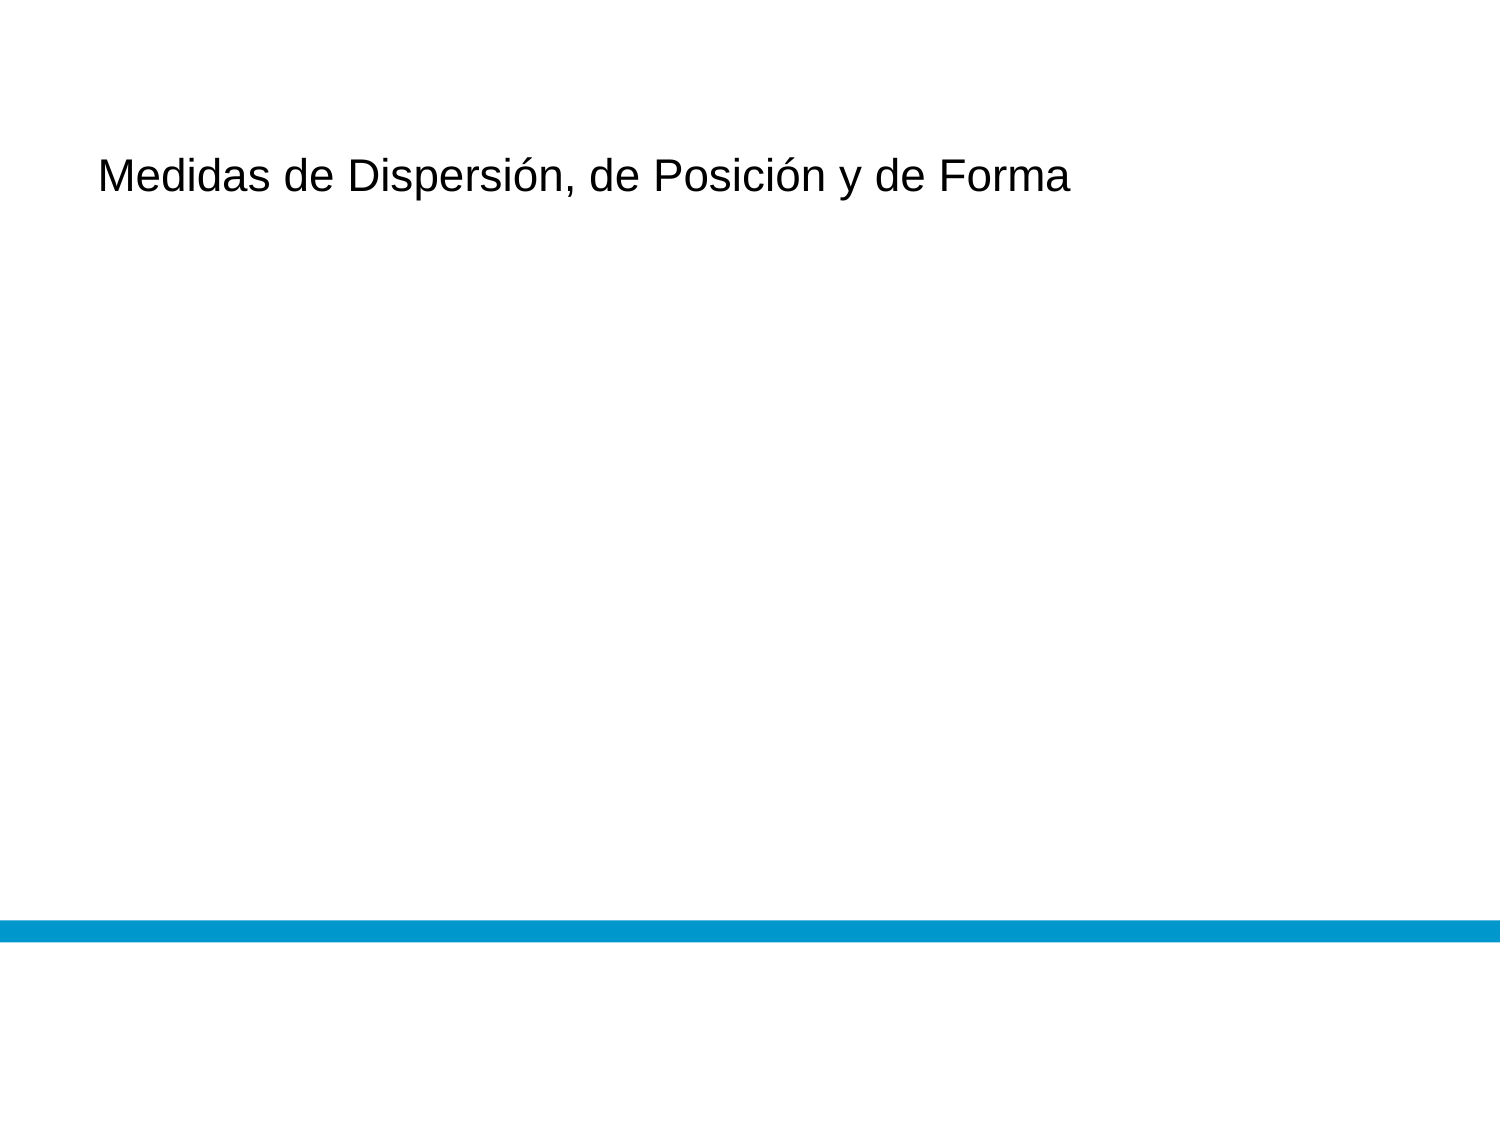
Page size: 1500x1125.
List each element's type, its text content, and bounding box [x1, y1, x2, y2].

title Medidas de Dispersión, de Posición y de Forma [97, 145, 1425, 202]
